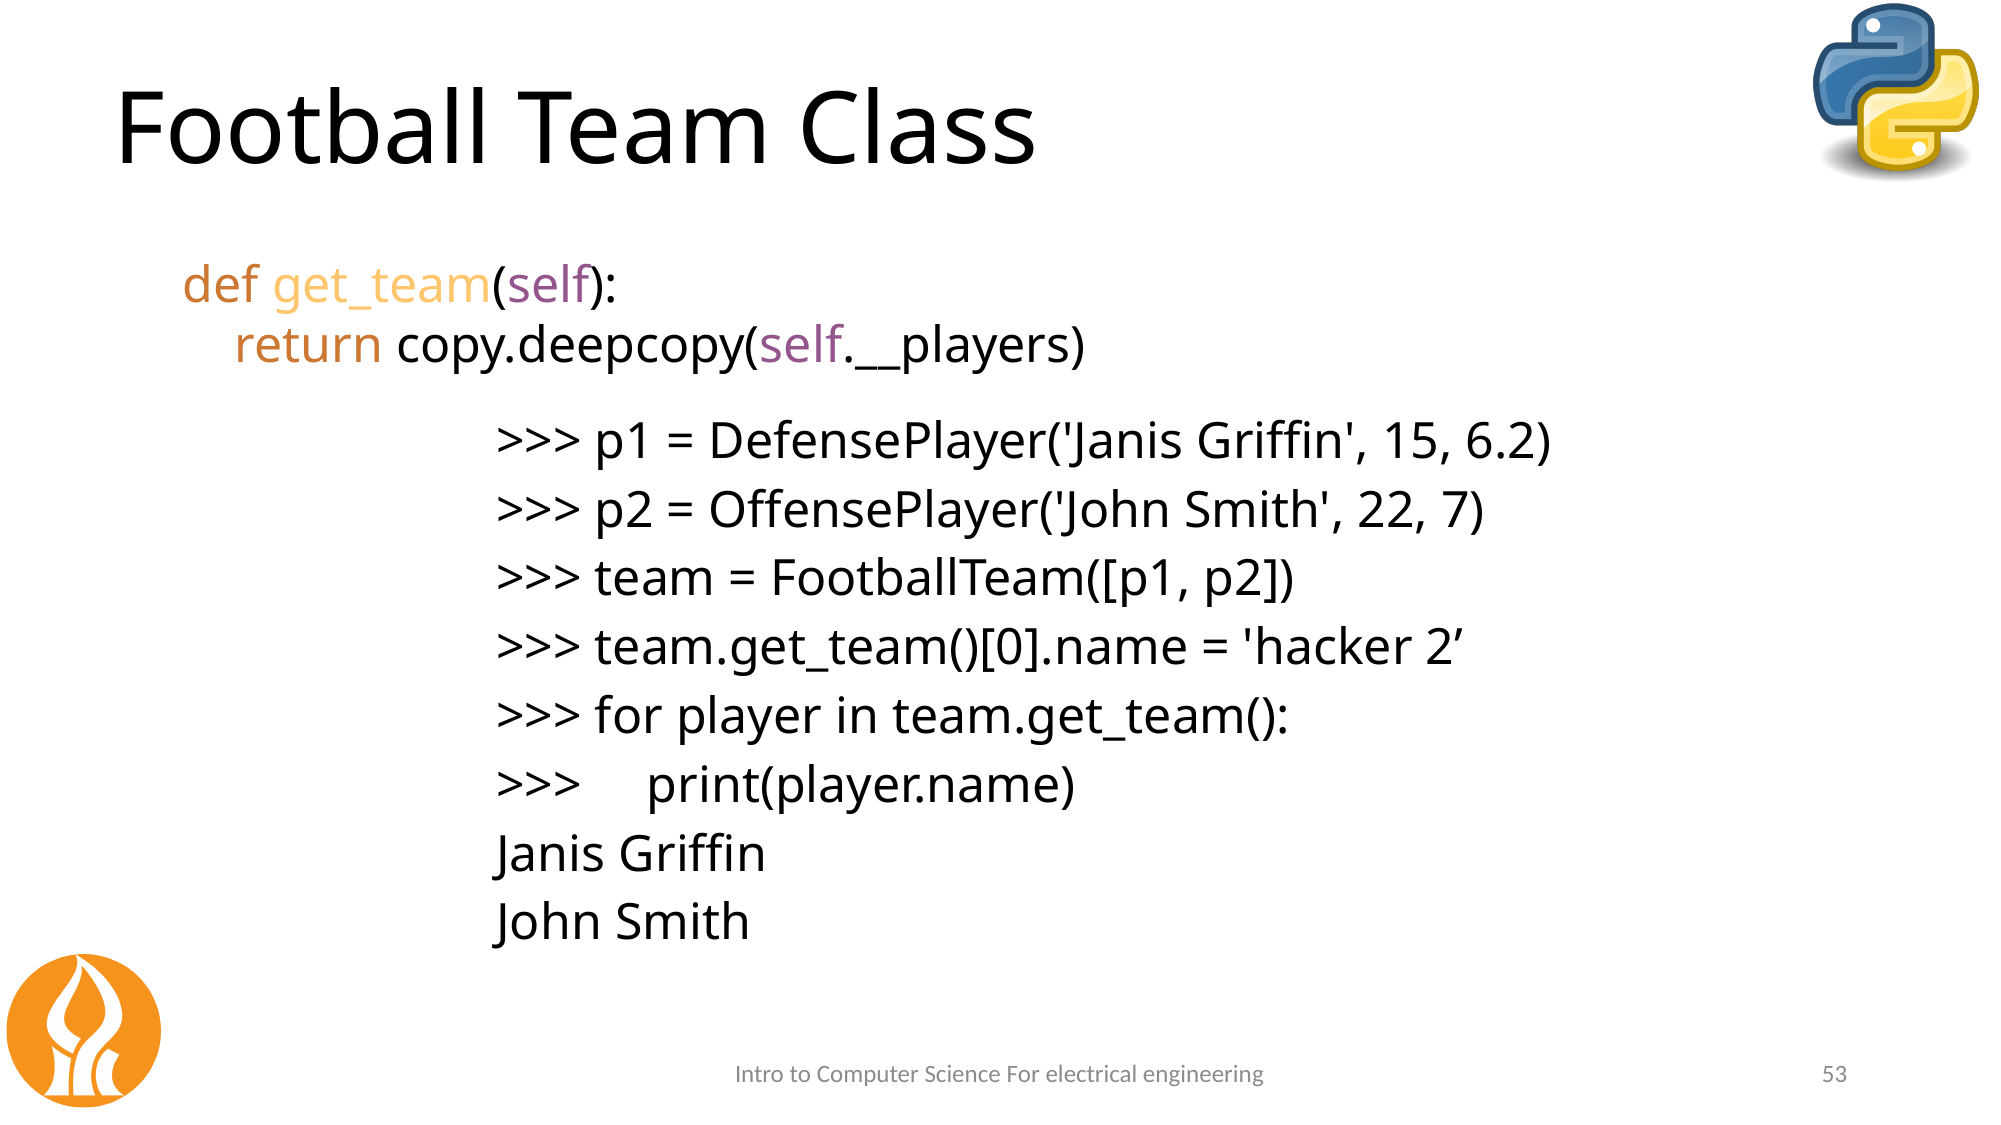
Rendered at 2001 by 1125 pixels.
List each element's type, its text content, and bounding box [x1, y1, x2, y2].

slide_number 53 [1412, 1042, 1863, 1103]
picture [1, 948, 165, 1111]
footer Intro to Computer Science For electrical engineering [662, 1042, 1338, 1103]
picture [1802, 0, 1990, 187]
title Football Team Class [98, 37, 1434, 225]
list >>> p1 = DefensePlayer('Janis Griffin', 15, 6.2) >>> p2 = OffensePlayer('John Smith', 22, 7) >>> team = FootballTeam([p1, p2]) >>> team.get_team()[0].name = 'hacker 2’ >>> for player in team.get_team(): >>> print(player.name) Janis Griffin John Smith [473, 412, 1749, 1045]
text_box def get_team(self): return copy.deepcopy(self.__players) [168, 244, 1101, 380]
